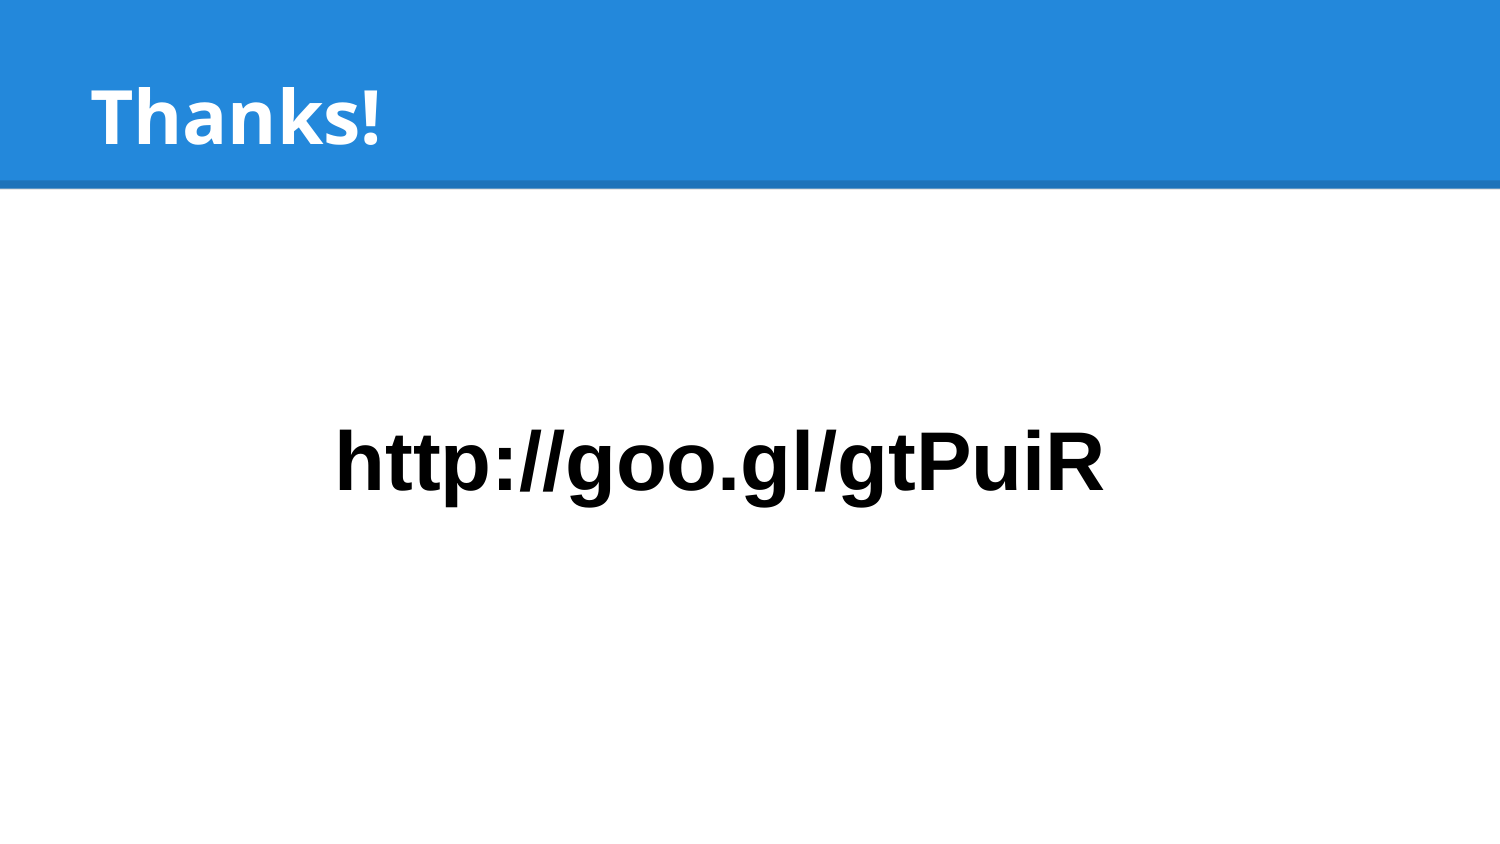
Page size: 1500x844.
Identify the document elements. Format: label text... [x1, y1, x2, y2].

text_box http://goo.gl/gtPuiR [319, 347, 1212, 568]
title Thanks! [75, 33, 980, 175]
